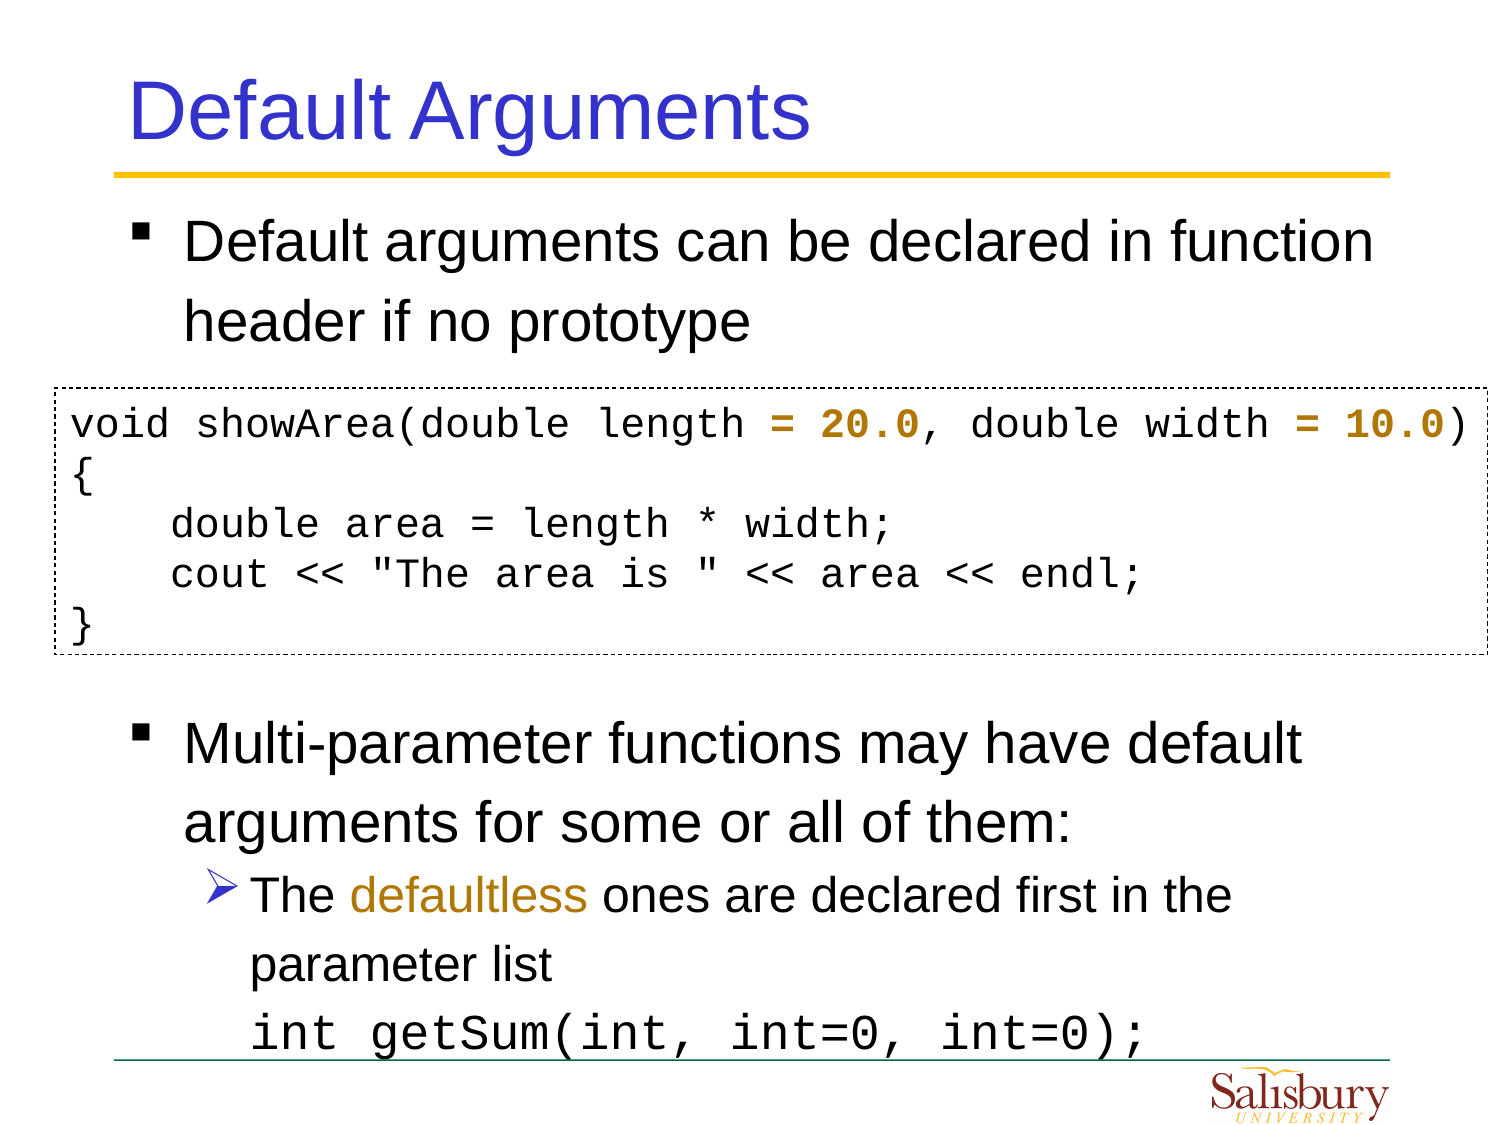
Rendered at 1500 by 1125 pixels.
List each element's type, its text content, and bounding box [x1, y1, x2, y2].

list Default arguments can be declared in function header if no prototype Multi-parameter functions may have default arguments for some or all of them: The defaultless ones are declared first in the parameter list int getSum(int, int=0, int=0); [112, 186, 1475, 387]
picture [1212, 1067, 1389, 1123]
text_box void showArea(double length = 20.0, double width = 10.0) { double area = length * width; cout << "The area is " << area << endl; } [54, 387, 1488, 655]
list Default arguments can be declared in function header if no prototype Multi-parameter functions may have default arguments for some or all of them: The defaultless ones are declared first in the parameter list int getSum(int, int=0, int=0); [112, 655, 1475, 1058]
title Default Arguments [112, 50, 1388, 163]
